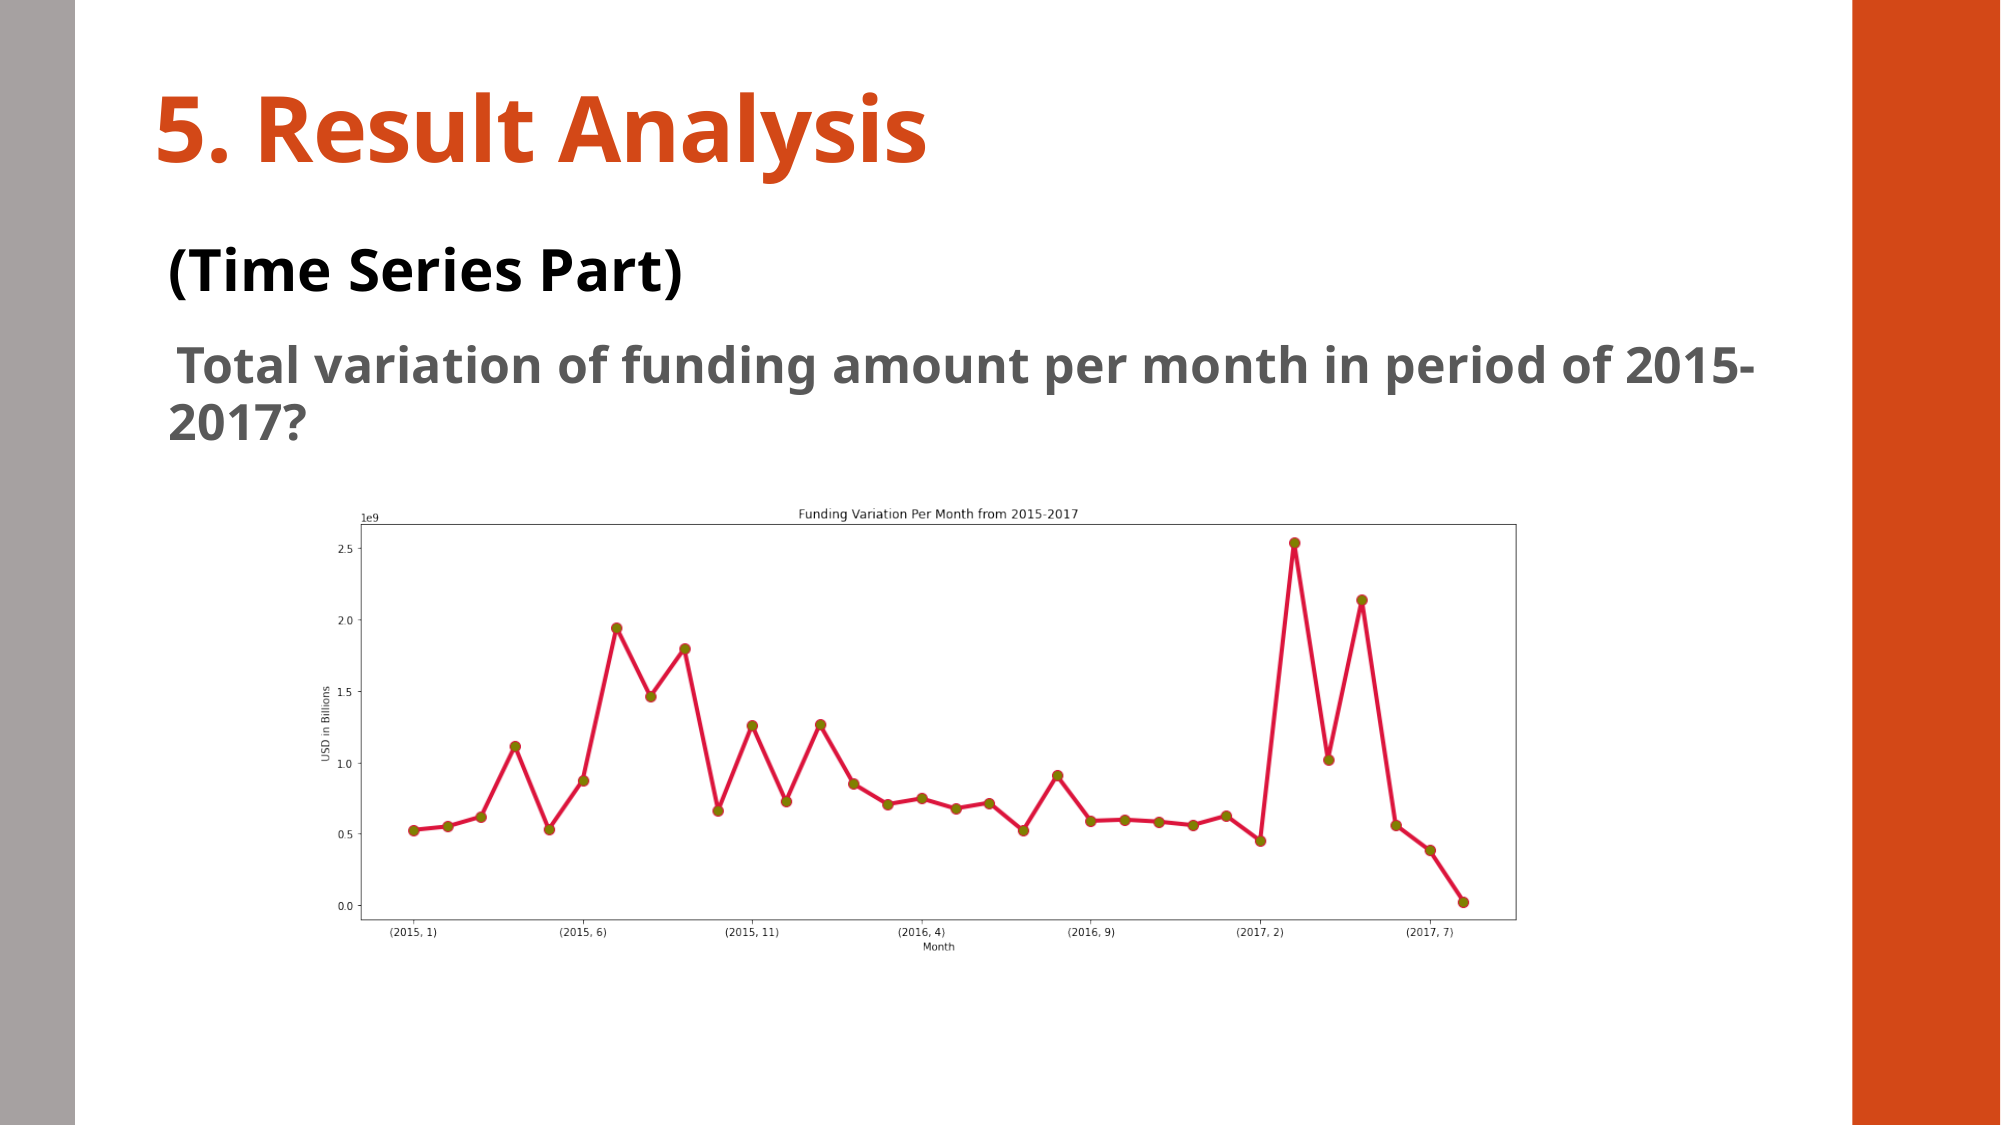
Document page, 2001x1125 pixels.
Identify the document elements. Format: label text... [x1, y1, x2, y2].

list (Time Series Part) Total variation of funding amount per month in period of 2015-2017? [153, 230, 1847, 945]
picture [315, 501, 1524, 959]
title 5. Result Analysis [139, 0, 1730, 190]
